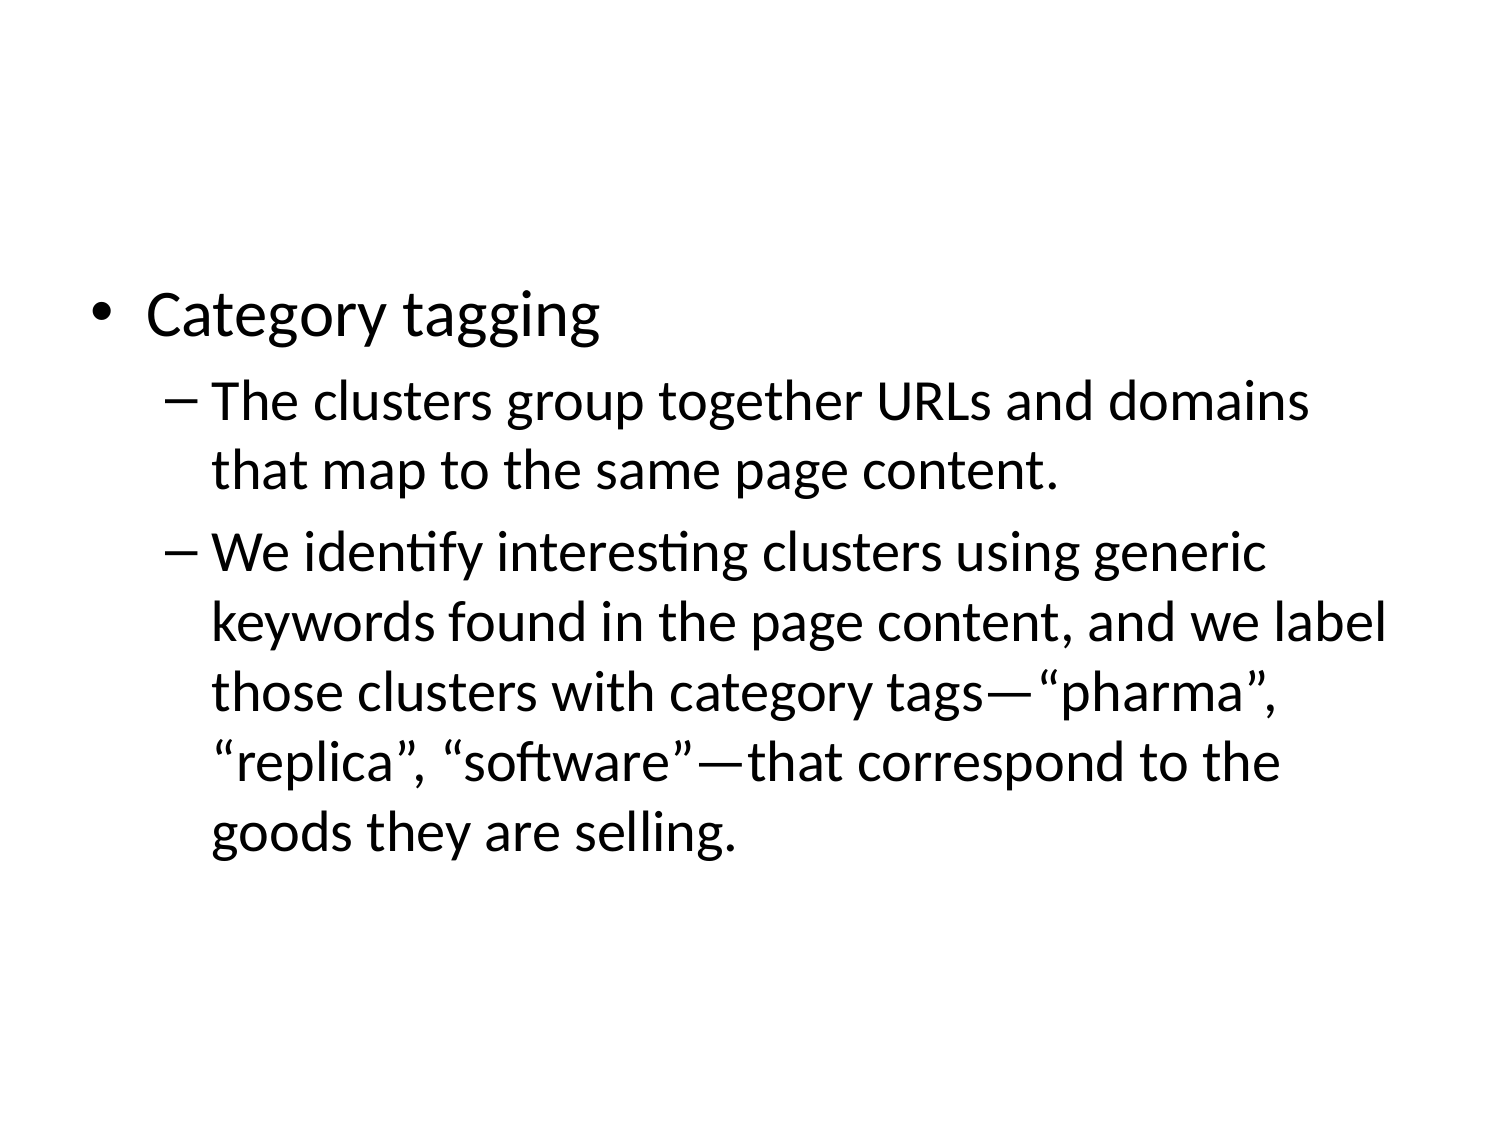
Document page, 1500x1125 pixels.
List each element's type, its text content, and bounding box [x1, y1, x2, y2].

list Category tagging The clusters group together URLs and domains that map to the same page content. We identify interesting clusters using generic keywords found in the page content, and we label those clusters with category tags—“pharma”, “replica”, “software”—that correspond to the goods they are selling. [75, 262, 1425, 1005]
